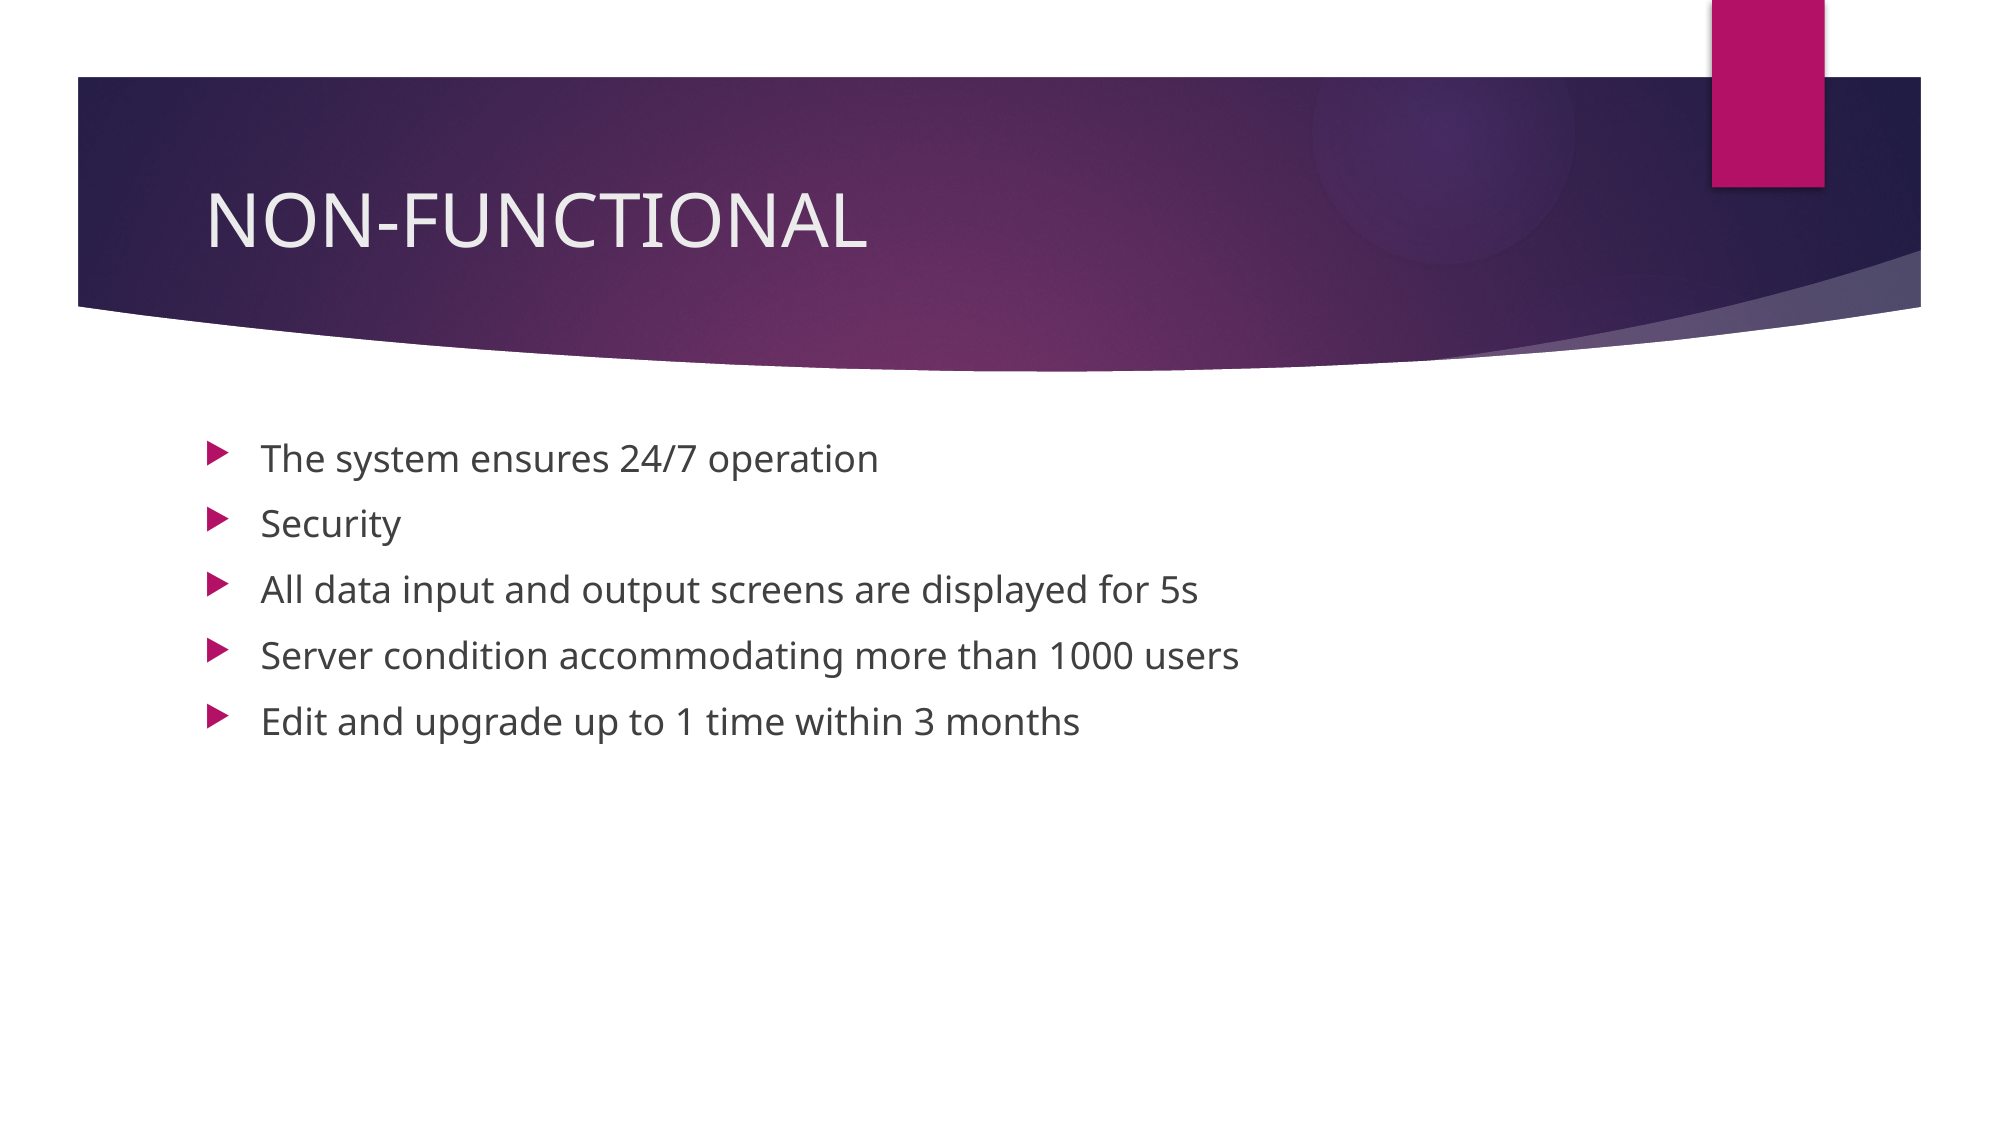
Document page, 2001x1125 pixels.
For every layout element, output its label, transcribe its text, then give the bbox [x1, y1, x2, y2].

title NON-FUNCTIONAL [189, 159, 1627, 276]
list The system ensures 24/7 operation Security All data input and output screens are displayed for 5s Server condition accommodating more than 1000 users Edit and upgrade up to 1 time within 3 months [189, 427, 1638, 988]
